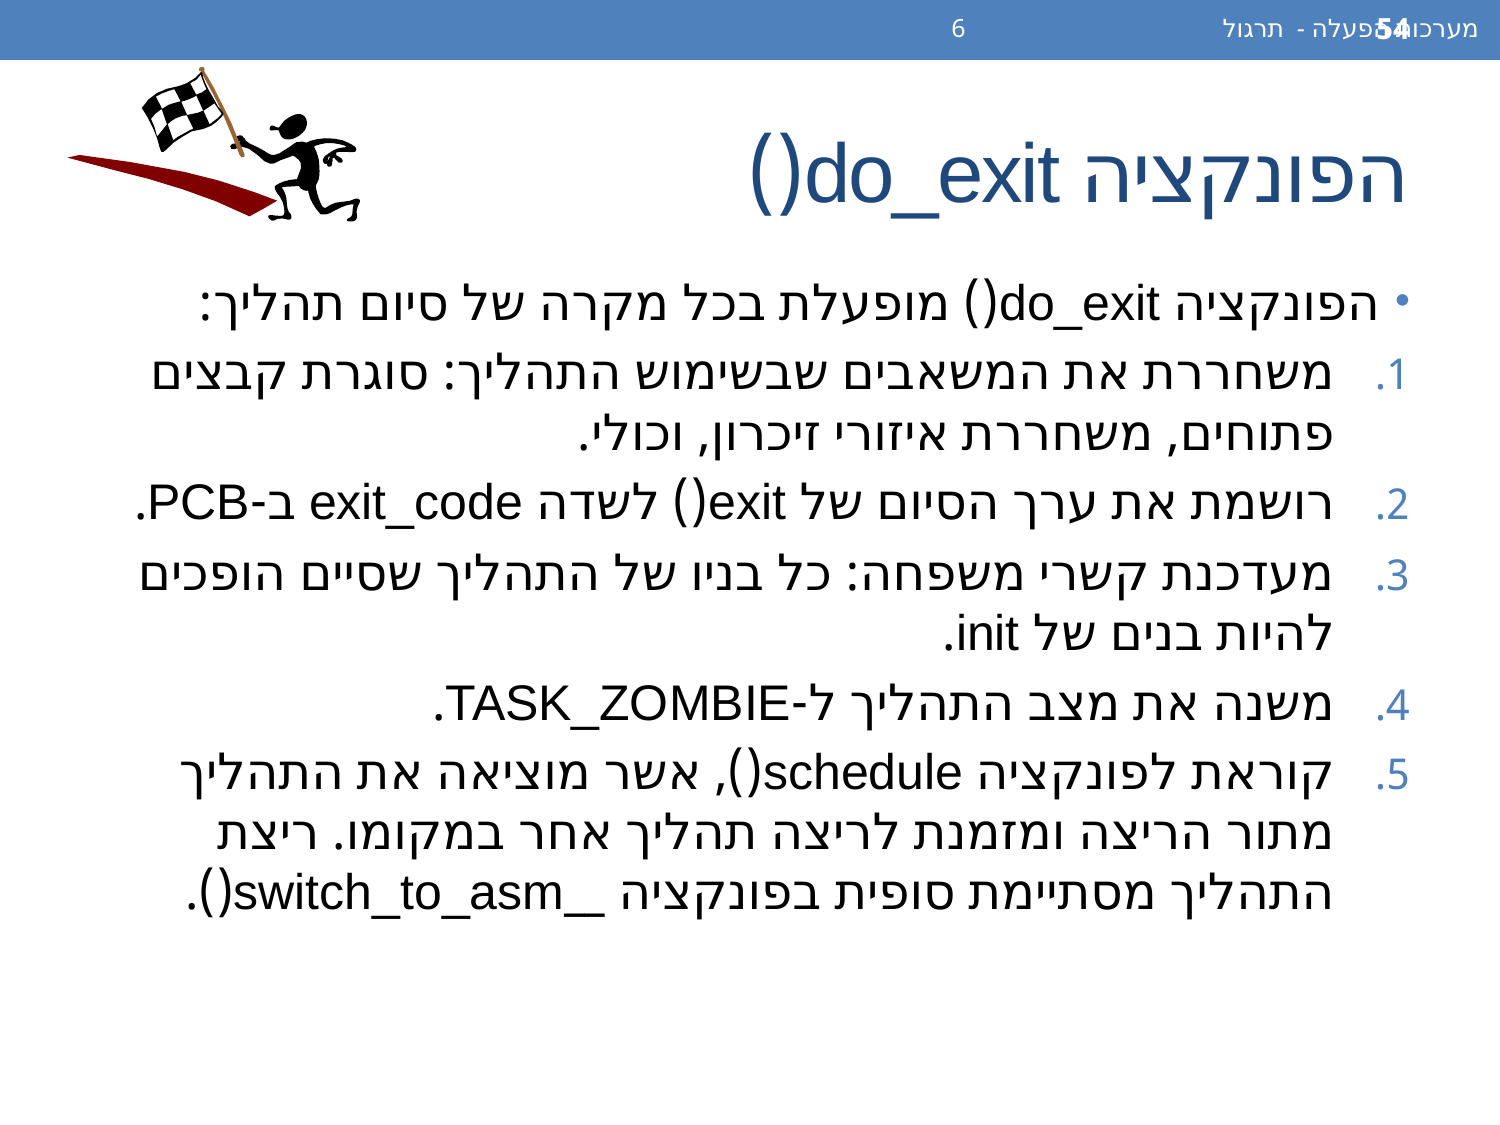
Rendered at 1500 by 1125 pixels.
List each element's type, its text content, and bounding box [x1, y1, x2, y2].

title הפונקציה do_exit() [75, 87, 1425, 250]
footer מערכות הפעלה - תרגול 6 [562, 3, 1238, 57]
slide_number 54 [1250, 3, 1425, 57]
picture [67, 66, 361, 222]
list הפונקציה do_exit() מופעלת בכל מקרה של סיום תהליך: משחררת את המשאבים שבשימוש התהליך: סוגרת קבצים פתוחים, משחררת איזורי זיכרון, וכולי. רושמת את ערך הסיום של exit() לשדה exit_code ב-PCB. מעדכנת קשרי משפחה: כל בניו של התהליך שסיים הופכים להיות בנים של init. משנה את מצב התהליך ל-TASK_ZOMBIE. קוראת לפונקציה schedule(), אשר מוציאה את התהליך מתור הריצה ומזמנת לריצה תהליך אחר במקומו. ריצת התהליך מסתיימת סופית בפונקציה __switch_to_asm(). [75, 262, 1425, 1063]
